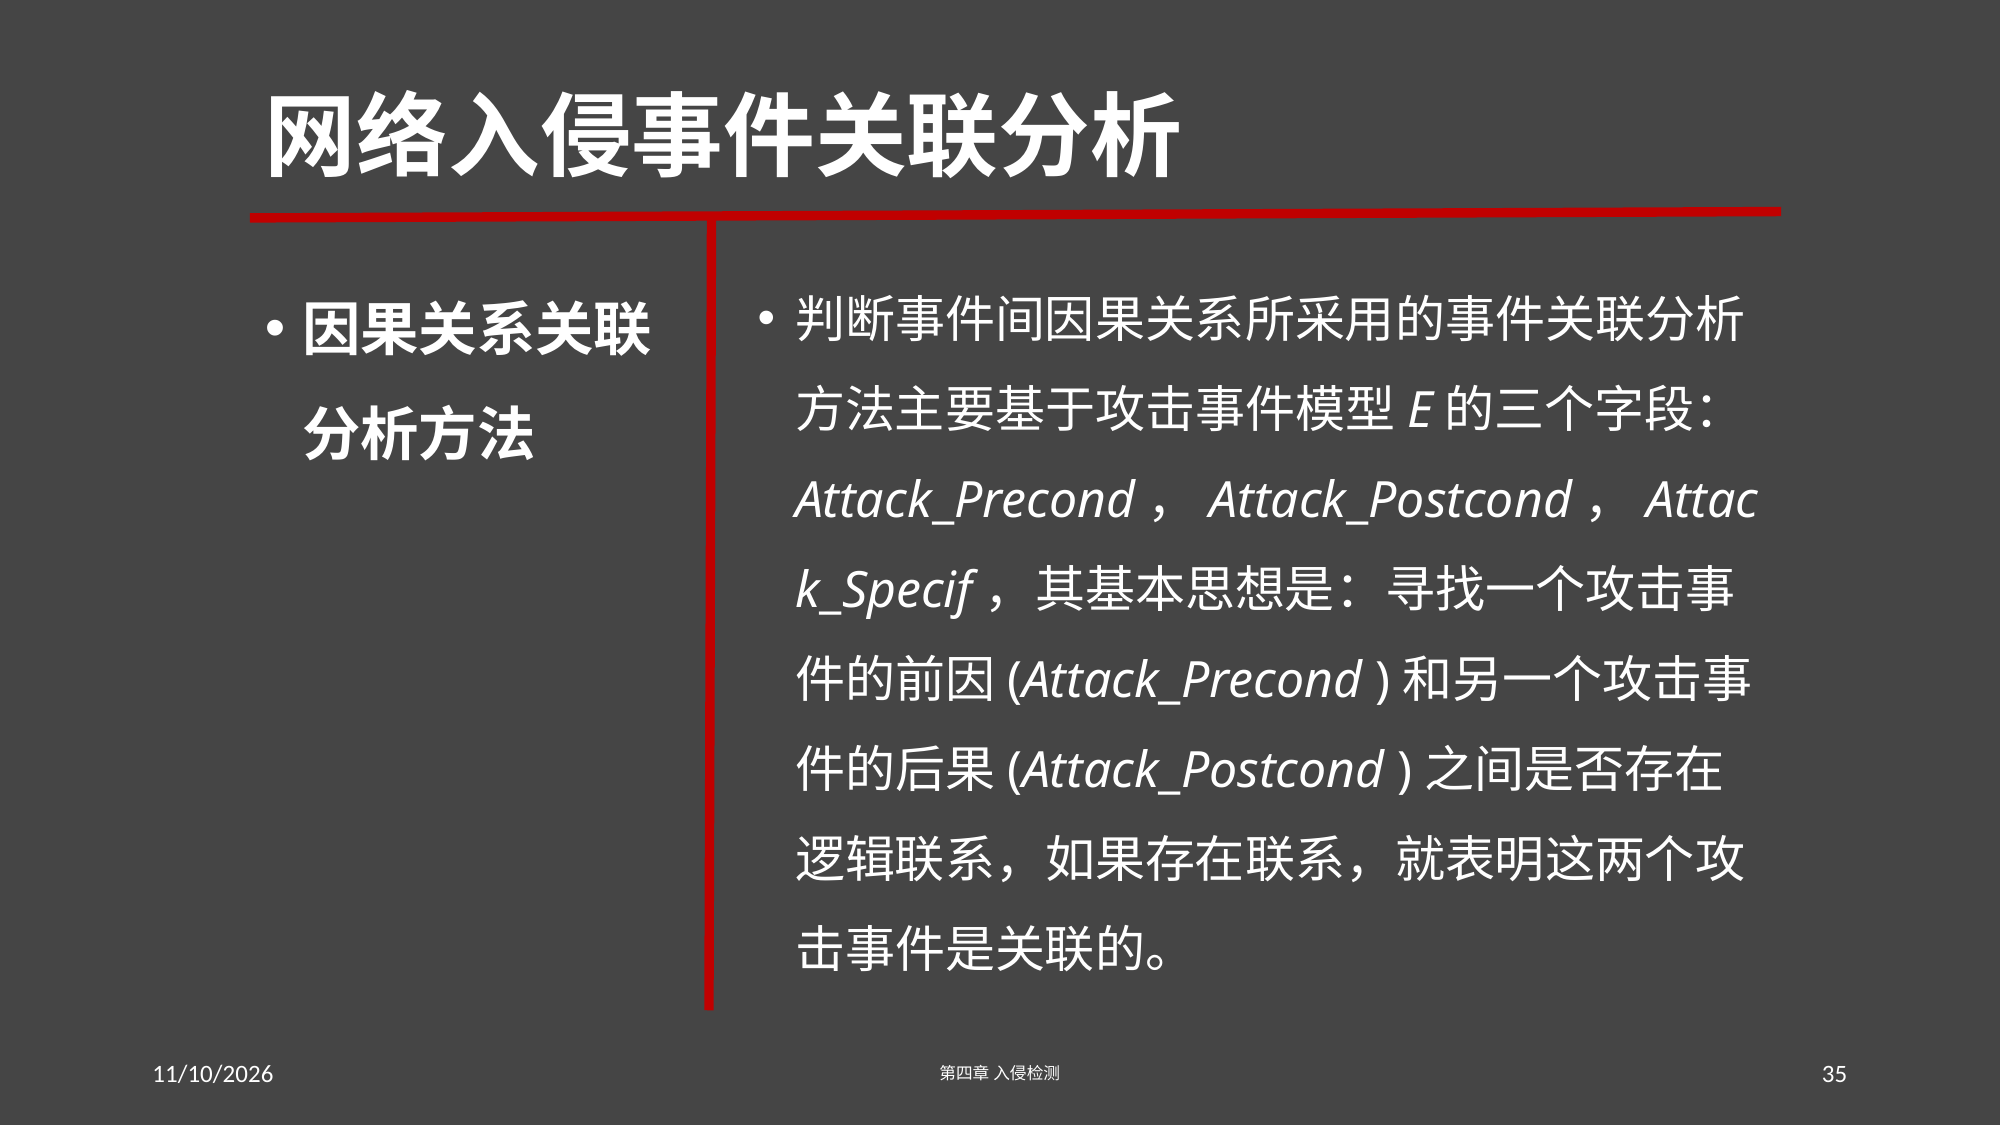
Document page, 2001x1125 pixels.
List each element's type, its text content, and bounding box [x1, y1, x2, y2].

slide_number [137, 1042, 588, 1103]
slide_number 35 [1412, 1042, 1863, 1103]
title 网络入侵事件关联分析 [249, 30, 1782, 249]
list 判断事件间因果关系所采用的事件关联分析方法主要基于攻击事件模型E的三个字段：Attack_Precond，Attack_Postcond，Attack_Specif，其基本思想是：寻找一个攻击事件的前因(Attack_Precond )和另一个攻击事件的后果(Attack_Postcond )之间是否存在逻辑联系，如果存在联系，就表明这两个攻击事件是关联的。 [742, 249, 1782, 1011]
list 因果关系关联分析方法 [249, 249, 678, 1011]
footer 第四章 入侵检测 [662, 1042, 1338, 1103]
